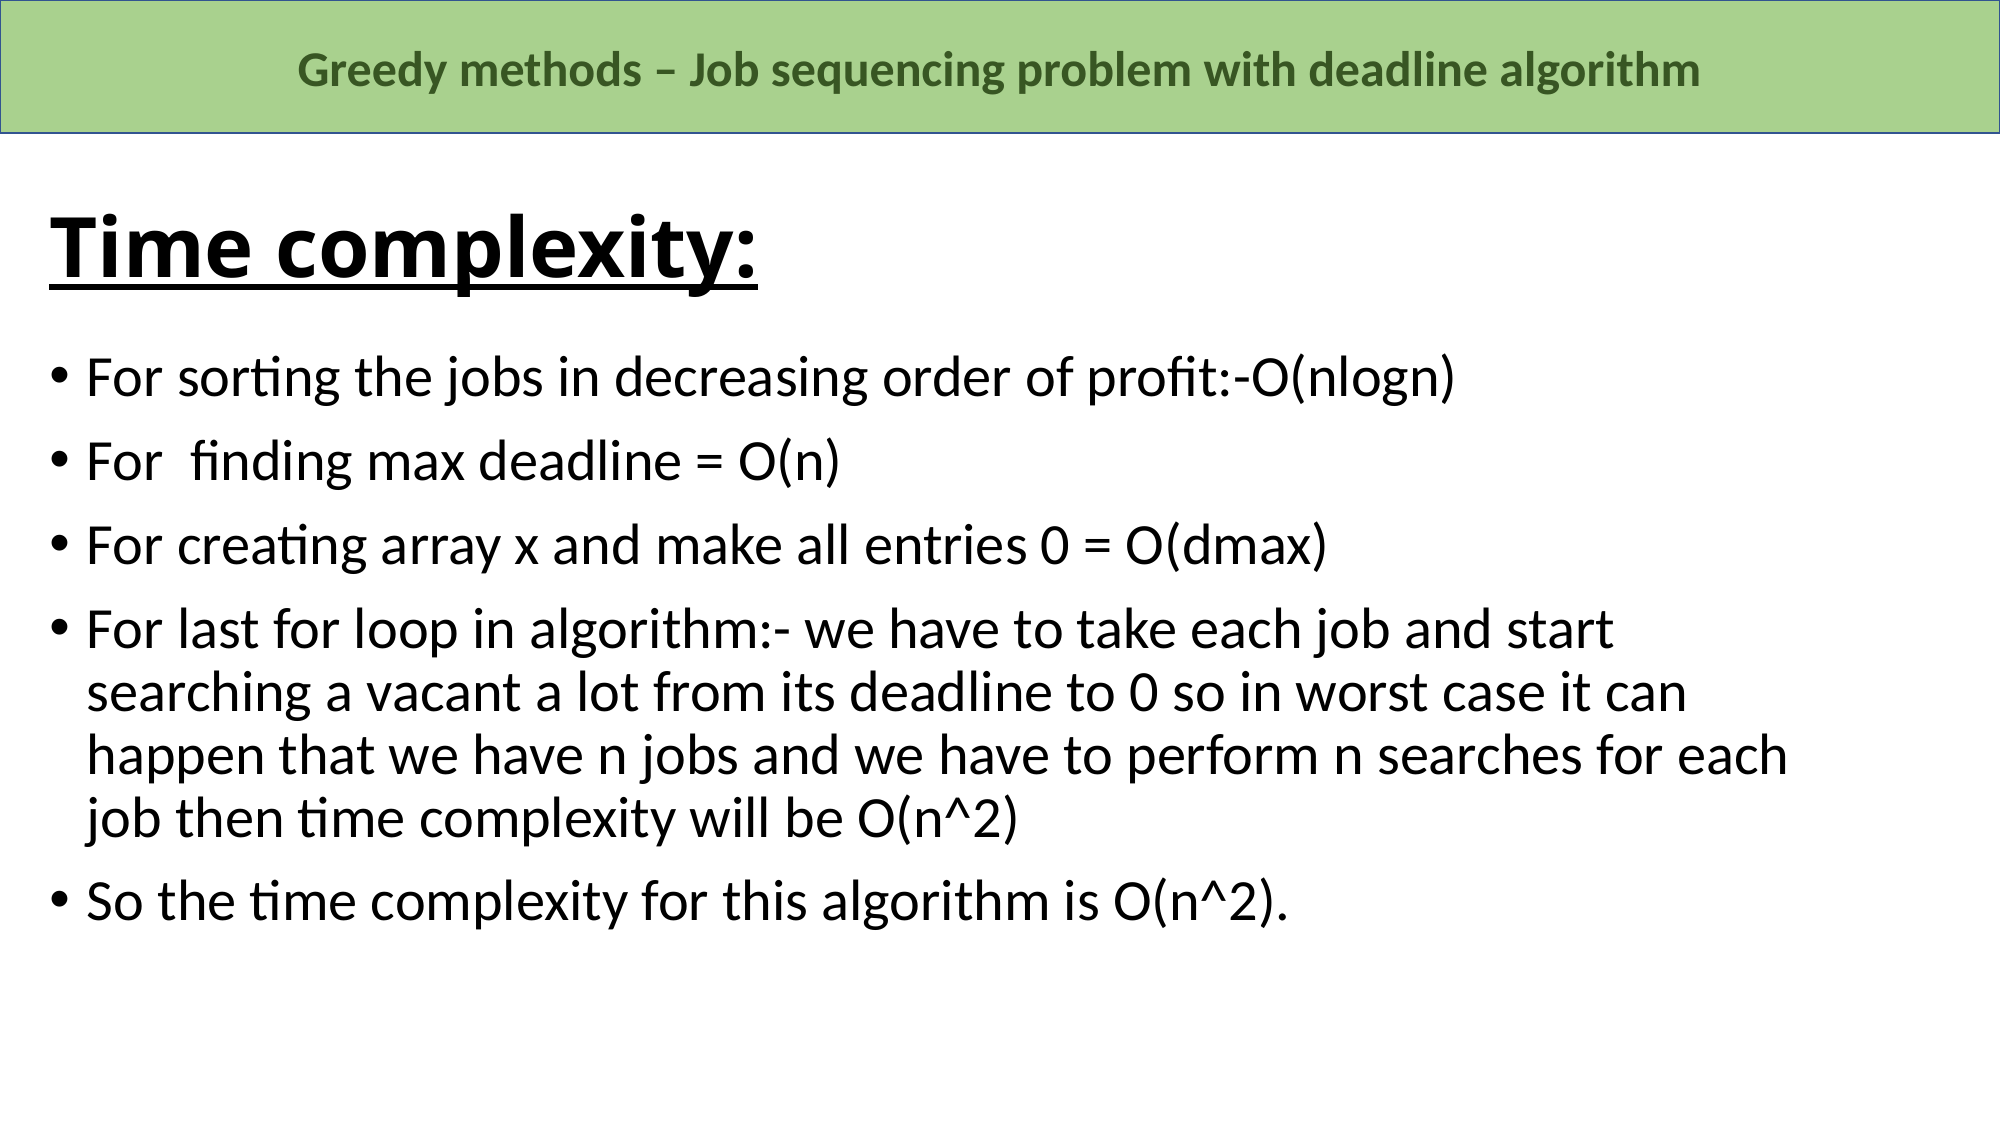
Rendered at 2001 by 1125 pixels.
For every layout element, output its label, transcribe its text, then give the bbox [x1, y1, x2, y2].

title Time complexity: [34, 134, 1863, 339]
list For sorting the jobs in decreasing order of profit:-O(nlogn) For finding max deadline = O(n) For creating array x and make all entries 0 = O(dmax) For last for loop in algorithm:- we have to take each job and start searching a vacant a lot from its deadline to 0 so in worst case it can happen that we have n jobs and we have to perform n searches for each job then time complexity will be O(n^2) So the time complexity for this algorithm is O(n^2). [34, 339, 1863, 1113]
text_box Greedy methods – Job sequencing problem with deadline algorithm [0, 0, 2000, 134]
